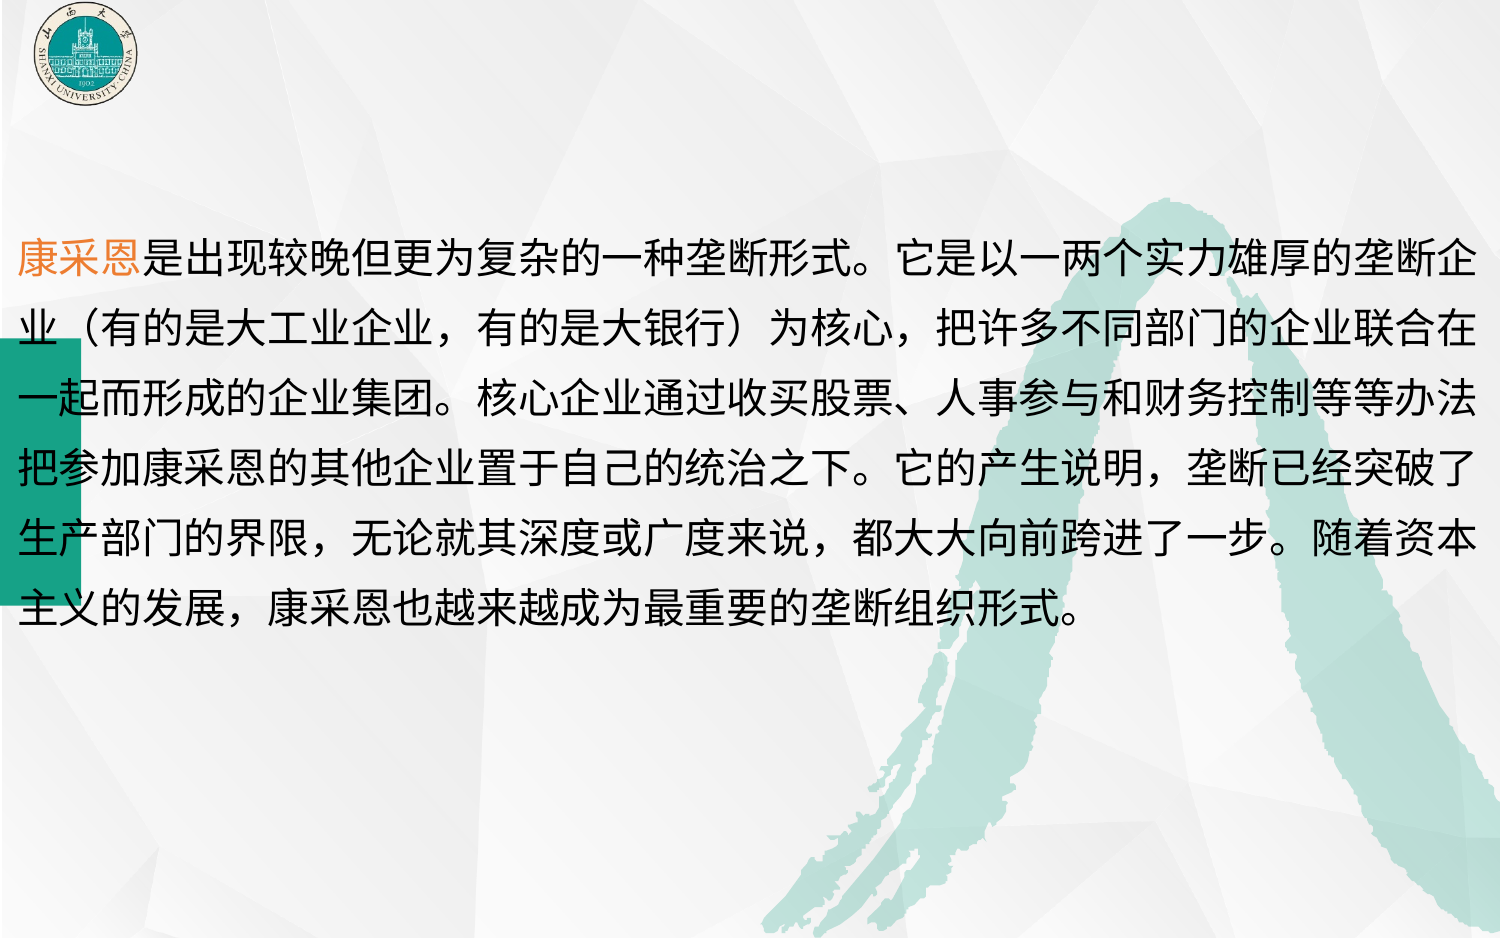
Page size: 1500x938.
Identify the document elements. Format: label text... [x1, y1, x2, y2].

list 康采恩是出现较晚但更为复杂的一种垄断形式。它是以一两个实力雄厚的垄断企业（有的是大工业企业，有的是大银行）为核心，把许多不同部门的企业联合在一起而形成的企业集团。核心企业通过收买股票、人事参与和财务控制等等办法把参加康采恩的其他企业置于自己的统治之下。它的产生说明，垄断已经突破了生产部门的界限，无论就其深度或广度来说，都大大向前跨进了一步。随着资本主义的发展，康采恩也越来越成为最重要的垄断组织形式。 [5, 131, 1496, 938]
picture [0, 606, 5, 938]
picture [0, 0, 1500, 938]
